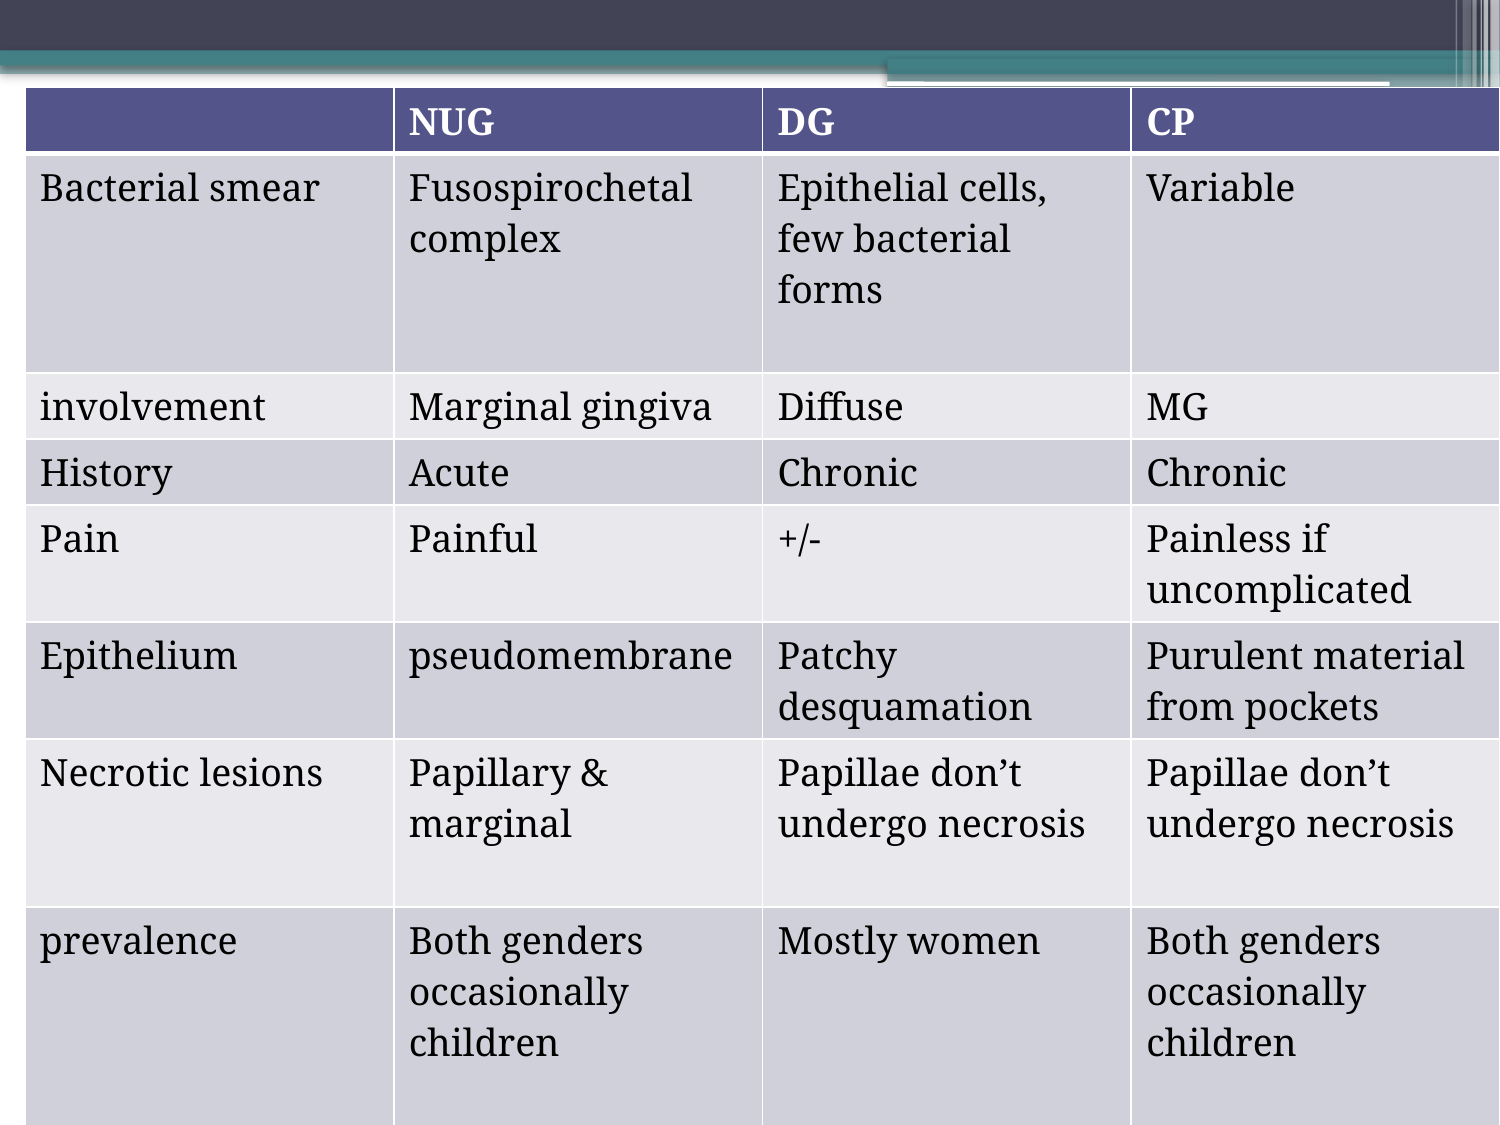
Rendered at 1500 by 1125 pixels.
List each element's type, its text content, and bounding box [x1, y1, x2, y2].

table_cell Variable [1132, 156, 1499, 372]
table_cell prevalence [26, 908, 393, 1125]
table_cell Pain [26, 506, 393, 621]
table_cell +/- [763, 506, 1130, 621]
table_header [26, 88, 393, 151]
table_header DG [763, 88, 1130, 151]
table_cell Chronic [763, 440, 1130, 504]
table_cell MG [1132, 374, 1499, 438]
table_cell Marginal gingiva [395, 374, 762, 438]
table_cell Epithelium [26, 623, 393, 738]
table_cell History [26, 440, 393, 504]
table_cell Diffuse [763, 374, 1130, 438]
table_cell Mostly women [763, 908, 1130, 1125]
table_header NUG [395, 88, 762, 151]
table_cell Acute [395, 440, 762, 504]
table_cell Papillae don’t undergo necrosis [763, 740, 1130, 906]
table_cell pseudomembrane [395, 623, 762, 738]
table_cell Both genders occasionally children [395, 908, 762, 1125]
table_cell Both genders occasionally children [1132, 908, 1499, 1125]
table_cell Painful [395, 506, 762, 621]
table_cell Chronic [1132, 440, 1499, 504]
table_cell Fusospirochetal complex [395, 156, 762, 372]
table_cell Papillae don’t undergo necrosis [1132, 740, 1499, 906]
table_cell Patchy desquamation [763, 623, 1130, 738]
table_cell Papillary & marginal [395, 740, 762, 906]
table_cell Purulent material from pockets [1132, 623, 1499, 738]
table_cell Necrotic lesions [26, 740, 393, 906]
table_cell Painless if uncomplicated [1132, 506, 1499, 621]
table_header CP [1132, 88, 1499, 151]
table_cell Epithelial cells, few bacterial forms [763, 156, 1130, 372]
table_cell involvement [26, 374, 393, 438]
table_cell Bacterial smear [26, 156, 393, 372]
